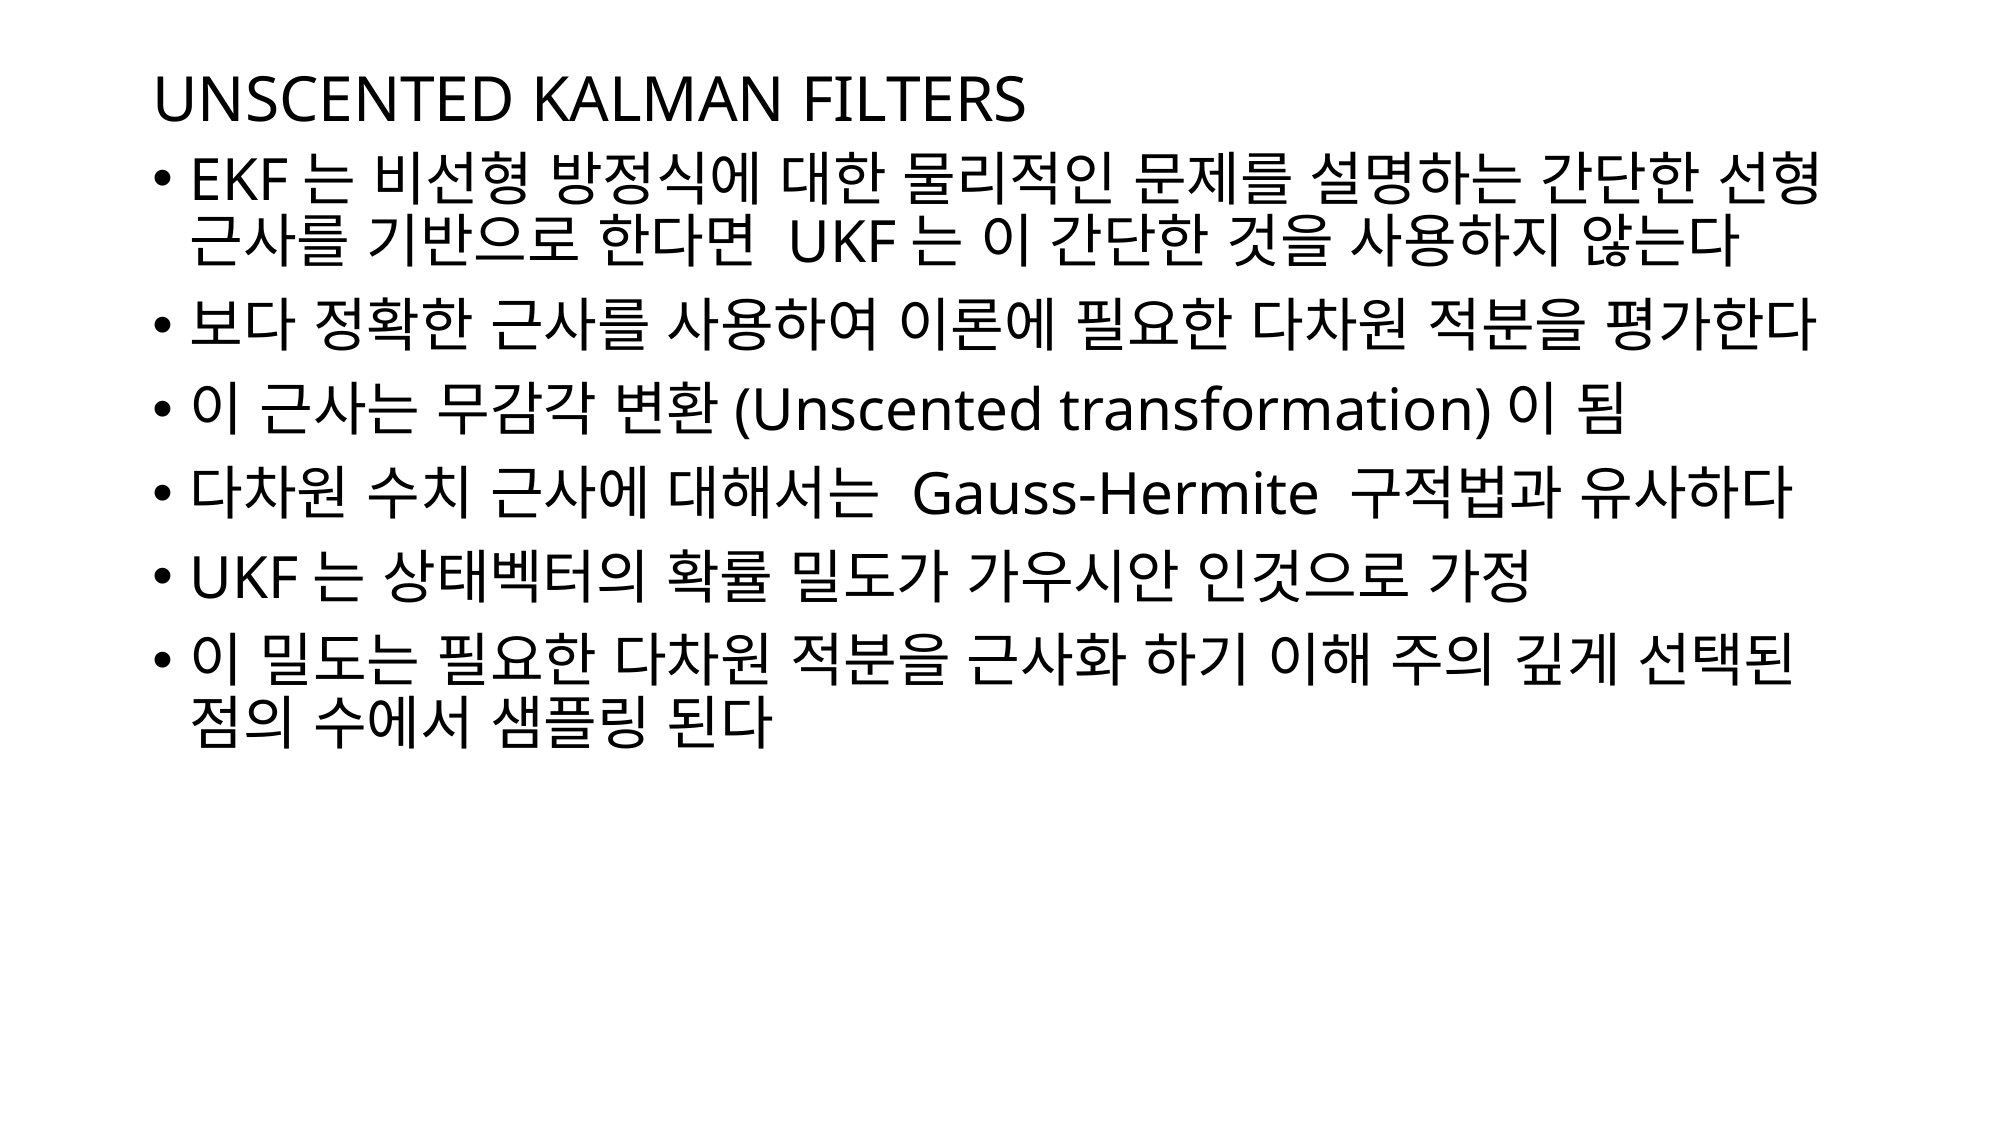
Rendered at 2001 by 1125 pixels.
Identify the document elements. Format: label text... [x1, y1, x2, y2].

title UNSCENTED KALMAN FILTERS [137, 59, 1863, 142]
list EKF는 비선형 방정식에 대한 물리적인 문제를 설명하는 간단한 선형 근사를 기반으로 한다면 UKF는 이 간단한 것을 사용하지 않는다 보다 정확한 근사를 사용하여 이론에 필요한 다차원 적분을 평가한다 이 근사는 무감각 변환(Unscented transformation)이 됨 다차원 수치 근사에 대해서는 Gauss-Hermite 구적법과 유사하다 UKF는 상태벡터의 확률 밀도가 가우시안 인것으로 가정 이 밀도는 필요한 다차원 적분을 근사화 하기 이해 주의 깊게 선택된 점의 수에서 샘플링 된다 [137, 142, 1863, 1014]
